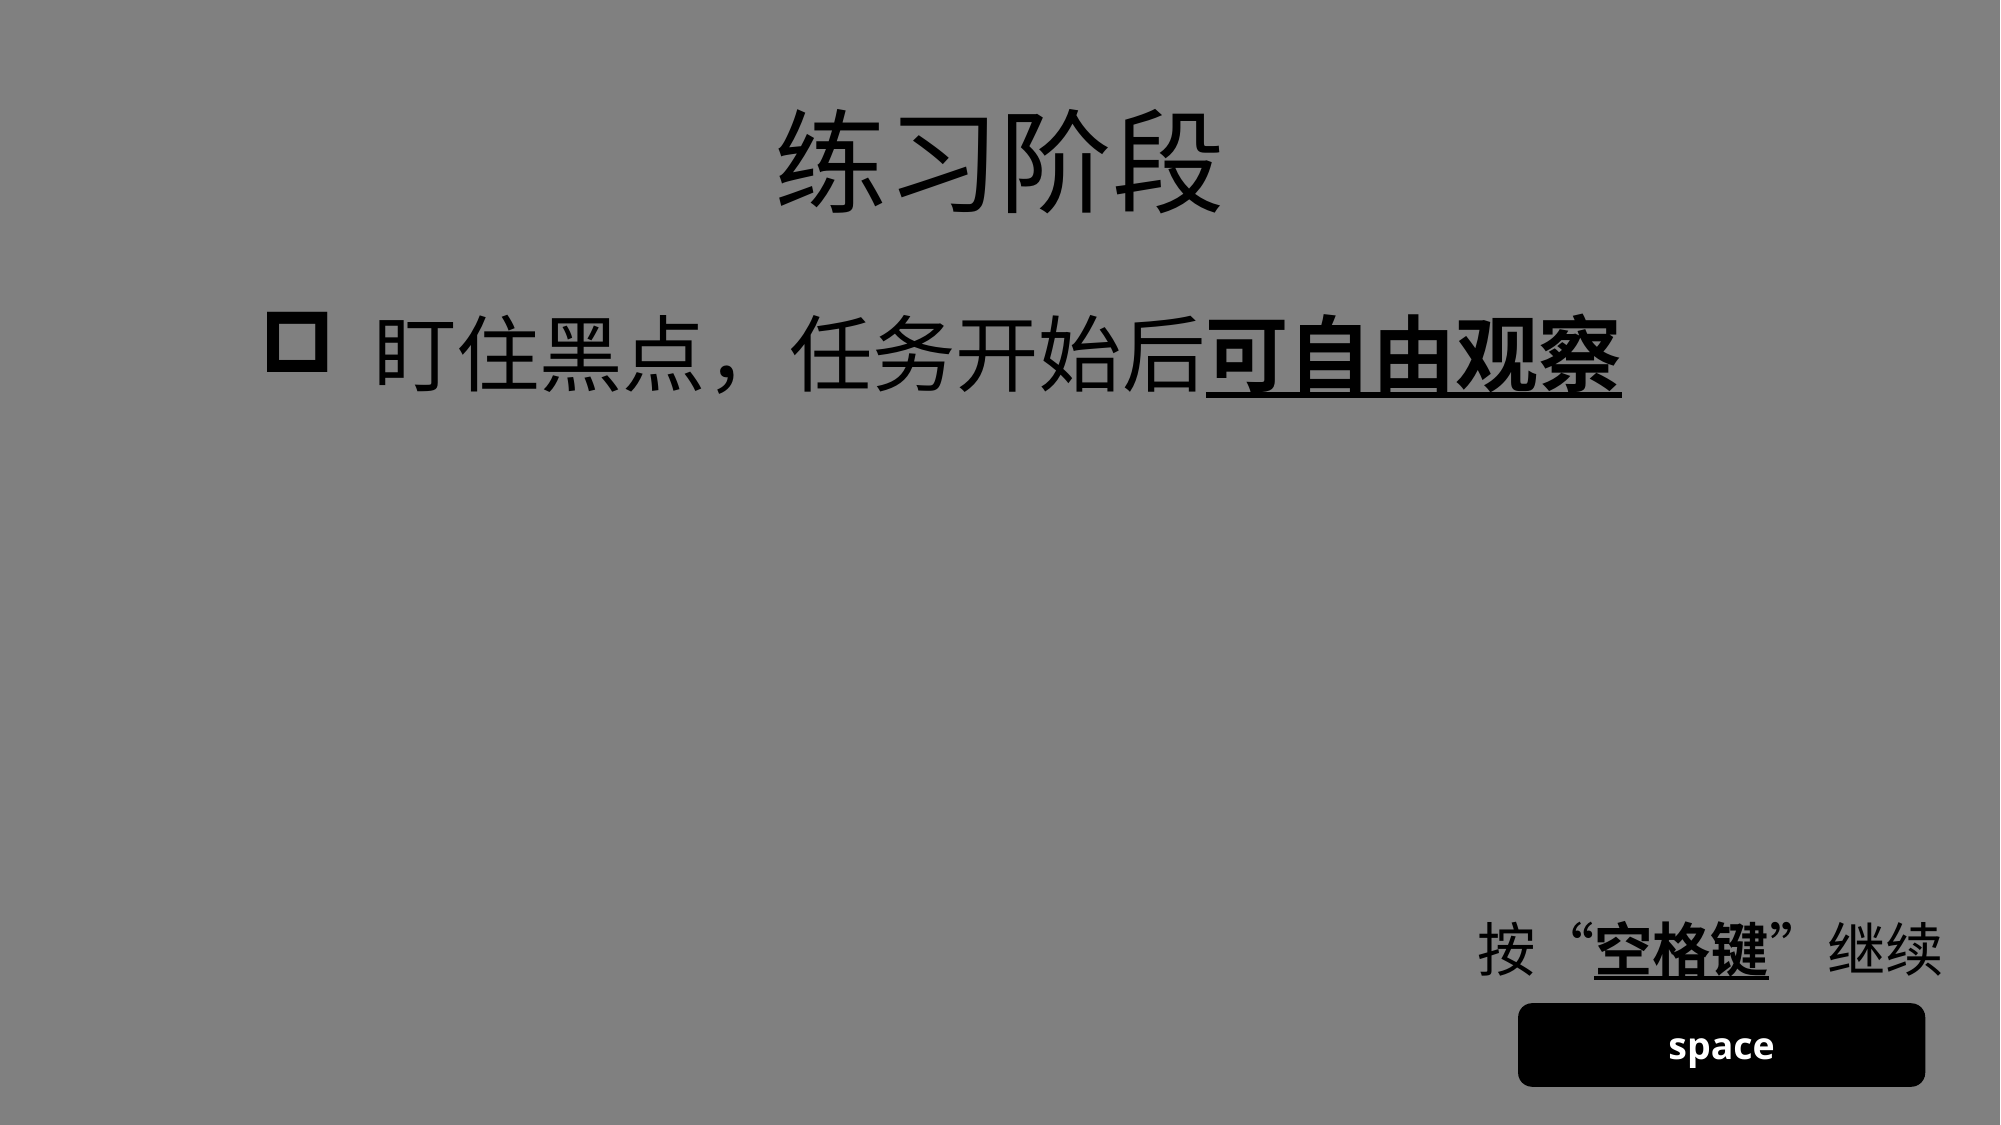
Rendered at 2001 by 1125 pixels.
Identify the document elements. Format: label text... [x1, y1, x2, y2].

text_box space [1516, 1001, 1927, 1089]
text_box 按“空格键”继续 [1453, 906, 1968, 991]
text_box 练习阶段 [447, 84, 1553, 235]
text_box 盯住黑点，任务开始后可自由观察 [246, 269, 1840, 410]
